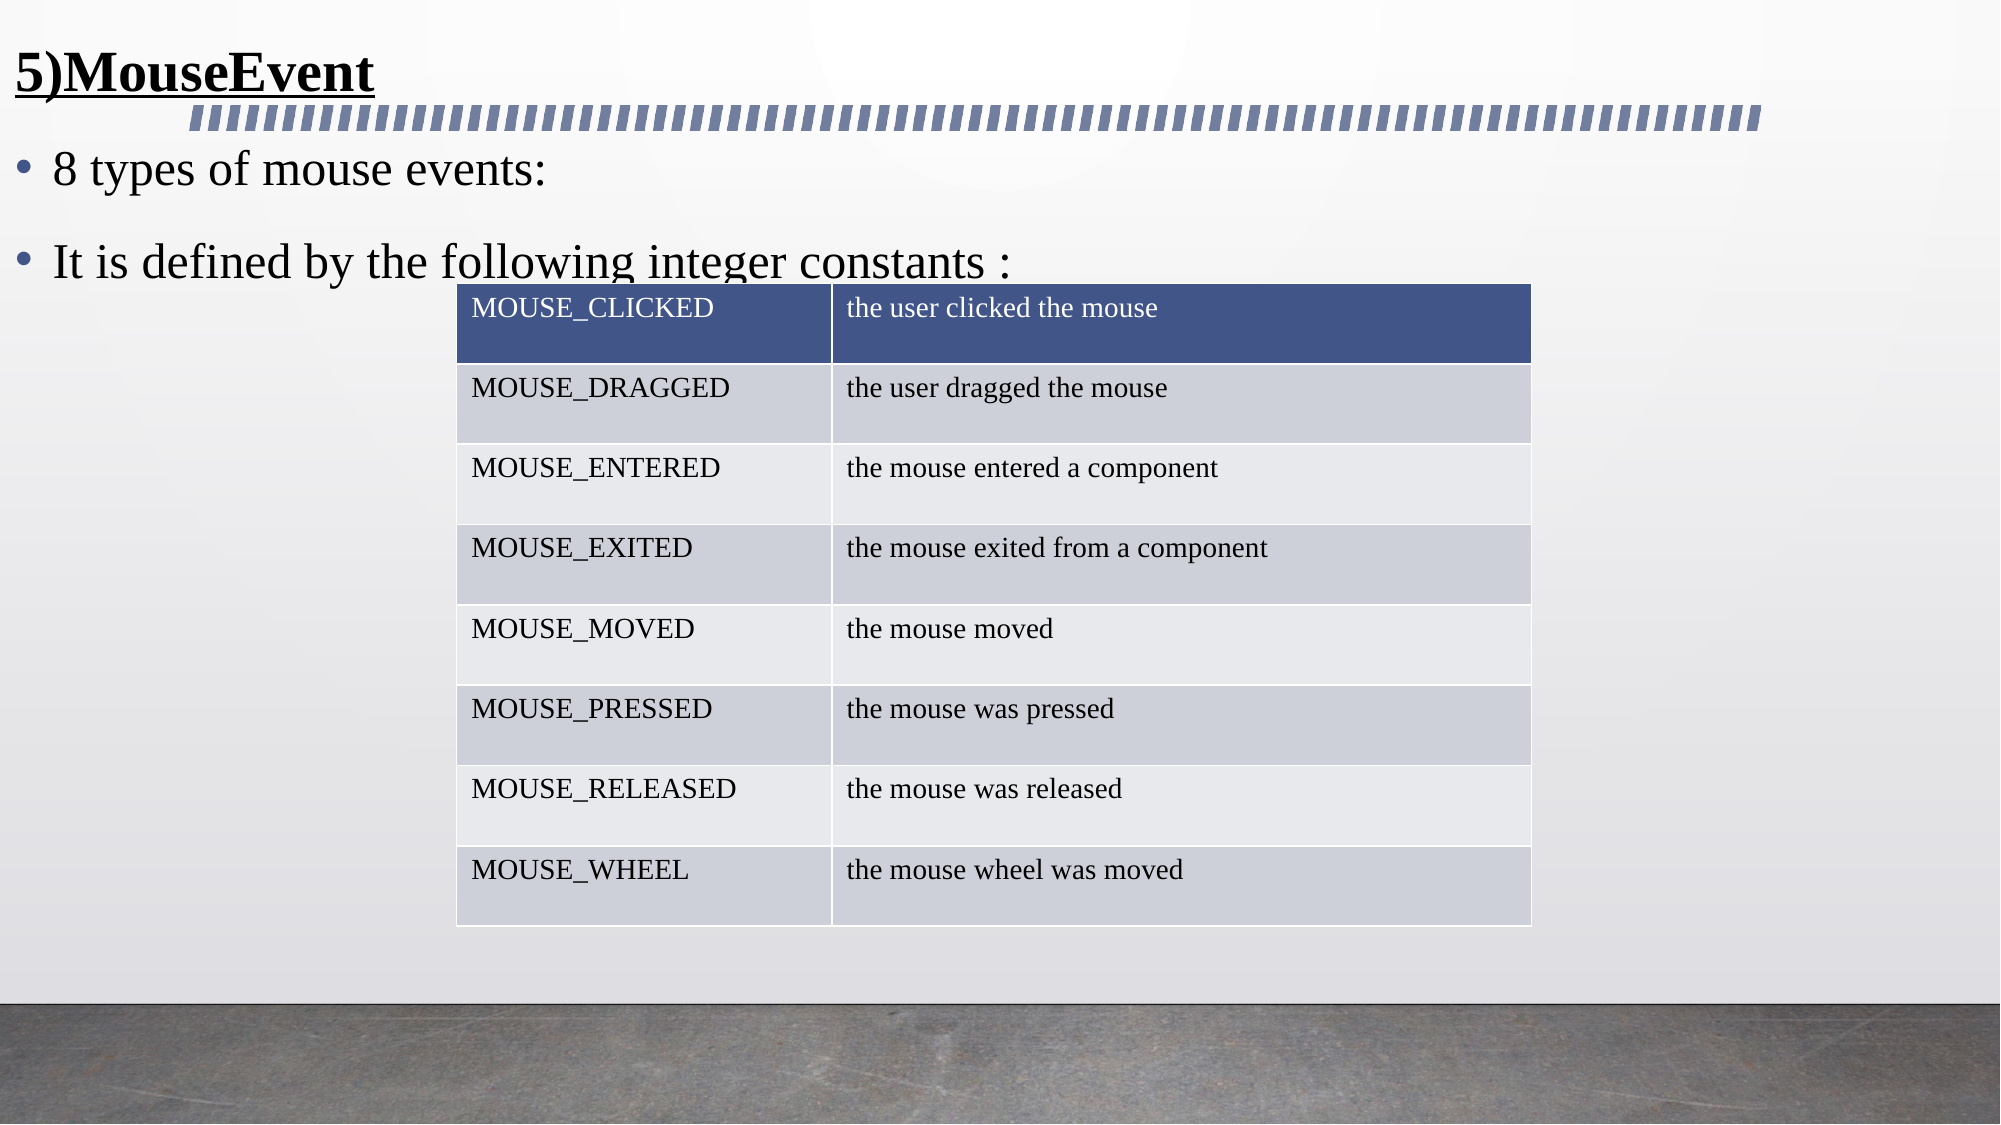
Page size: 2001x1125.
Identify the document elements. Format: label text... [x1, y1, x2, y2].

table_cell the user dragged the mouse [833, 365, 1531, 443]
table_cell MOUSE_PRESSED [457, 686, 831, 765]
list 5)MouseEvent 8 types of mouse events: It is defined by the following integer constants : [0, 11, 1939, 964]
table_cell MOUSE_ENTERED [457, 445, 831, 524]
picture [0, 1004, 2000, 1124]
table_cell MOUSE_EXITED [457, 525, 831, 604]
table_cell MOUSE_WHEEL [457, 847, 831, 925]
table_cell the mouse was pressed [833, 686, 1531, 765]
table_cell the mouse was released [833, 766, 1531, 845]
table_header MOUSE_CLICKED [457, 284, 831, 363]
table_cell the mouse moved [833, 606, 1531, 684]
table_cell the mouse exited from a component [833, 525, 1531, 604]
table_cell the mouse entered a component [833, 445, 1531, 524]
table_cell MOUSE_MOVED [457, 606, 831, 684]
table_cell MOUSE_DRAGGED [457, 365, 831, 443]
table_cell the mouse wheel was moved [833, 847, 1531, 925]
table_header the user clicked the mouse [833, 284, 1531, 363]
table_cell MOUSE_RELEASED [457, 766, 831, 845]
